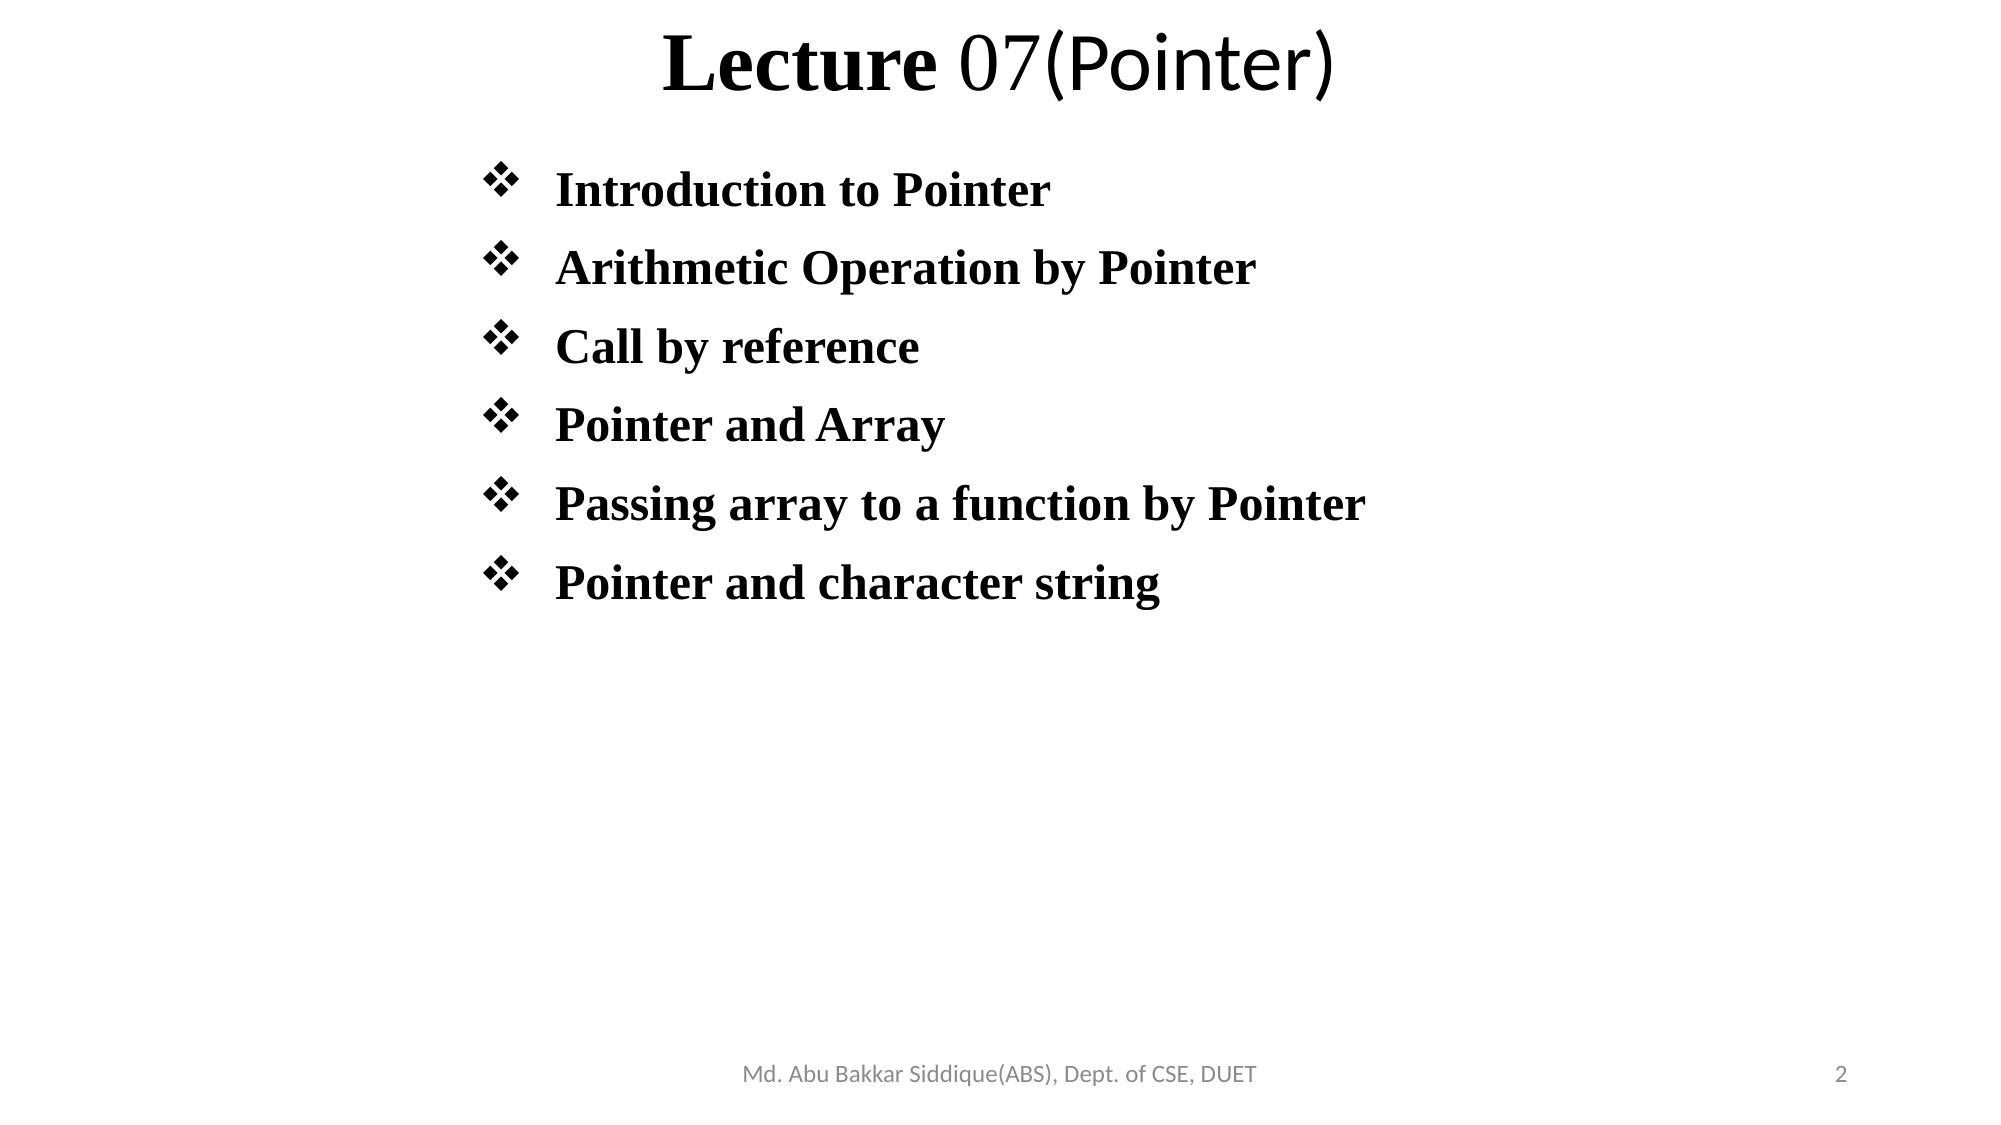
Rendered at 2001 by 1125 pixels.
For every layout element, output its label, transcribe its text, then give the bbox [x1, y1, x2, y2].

text_box Introduction to Pointer Arithmetic Operation by Pointer Call by reference Pointer and Array Passing array to a function by Pointer Pointer and character string [401, 137, 1413, 688]
slide_number 2 [1412, 1042, 1863, 1103]
text_box Lecture 07(Pointer) [122, 0, 1878, 115]
footer Md. Abu Bakkar Siddique(ABS), Dept. of CSE, DUET [662, 1042, 1338, 1103]
